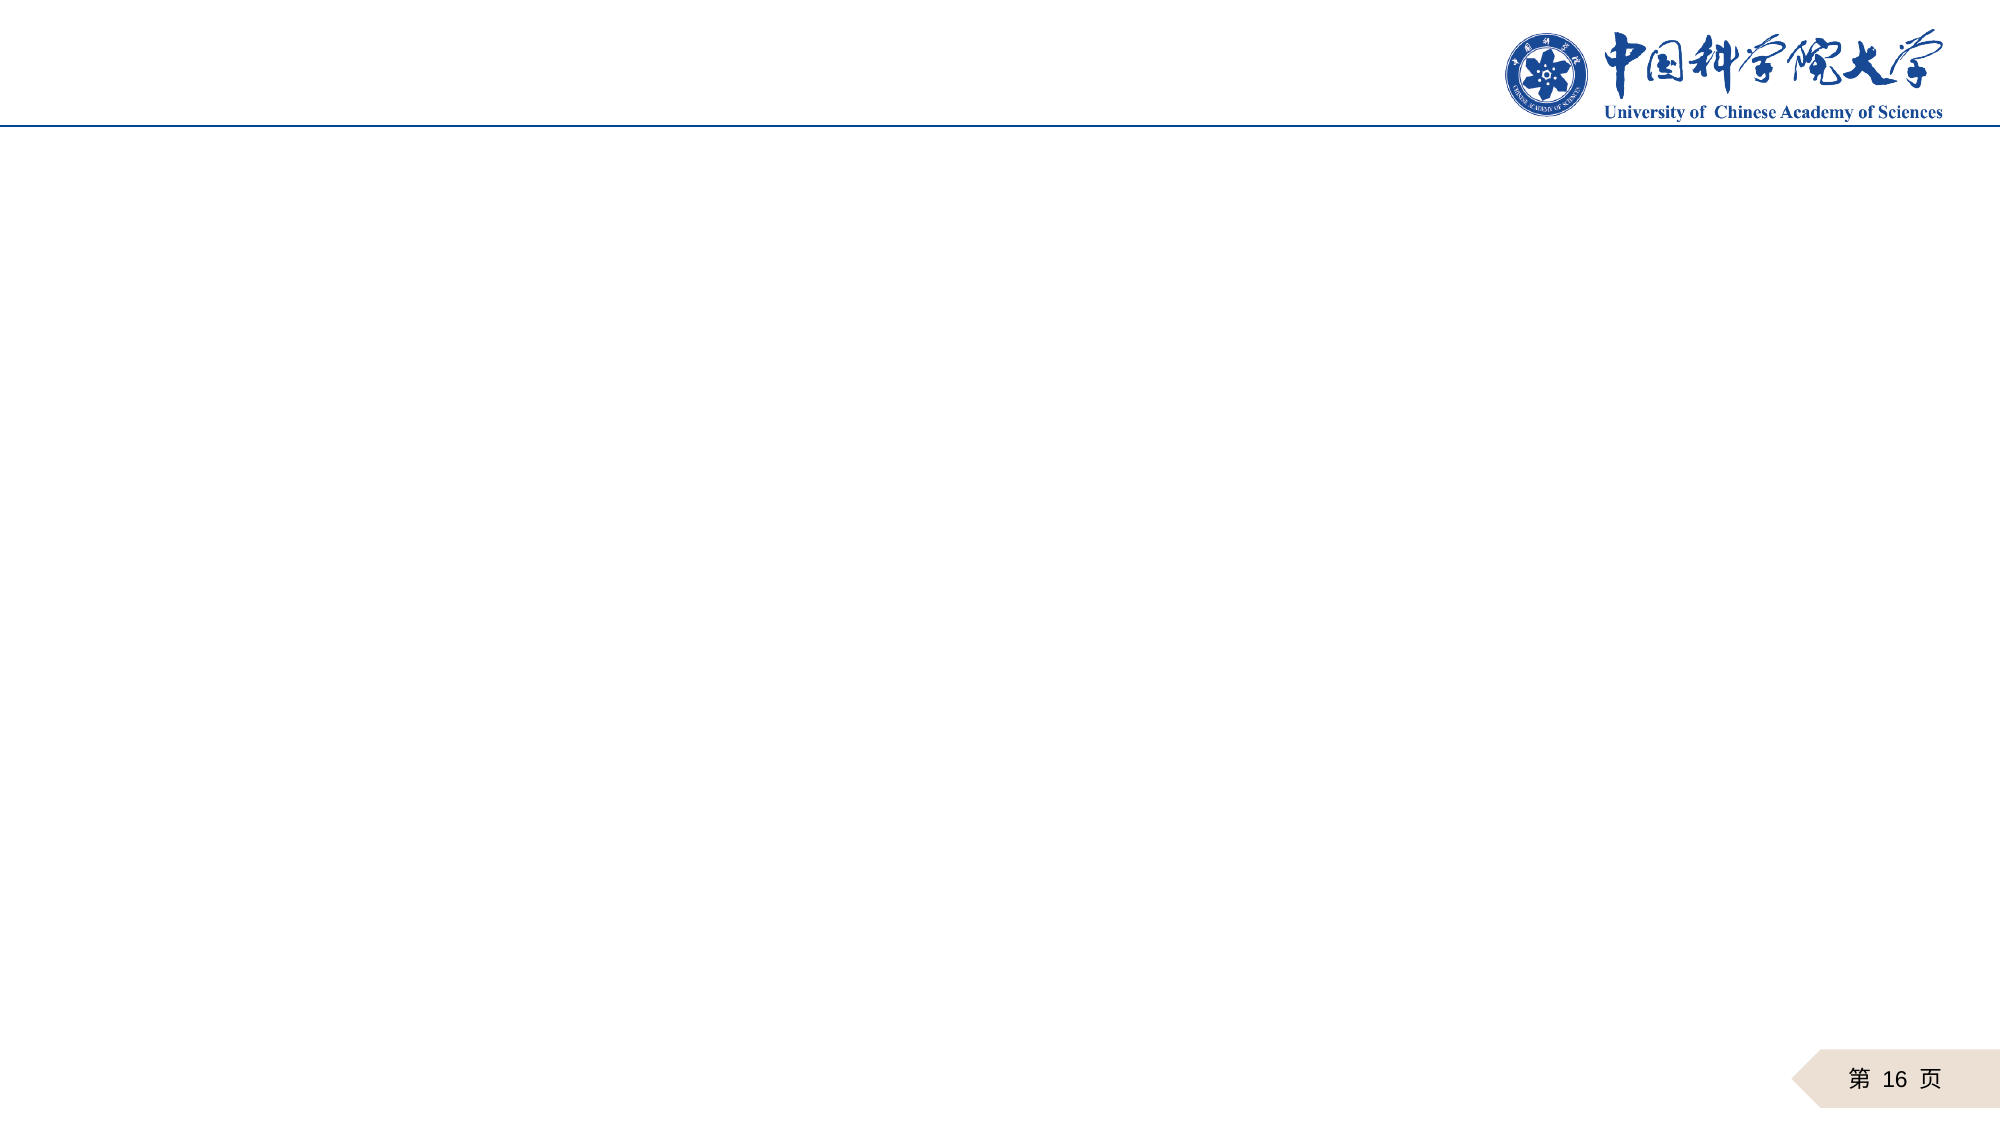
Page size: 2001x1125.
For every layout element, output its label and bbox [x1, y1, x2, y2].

picture [1505, 29, 1943, 122]
